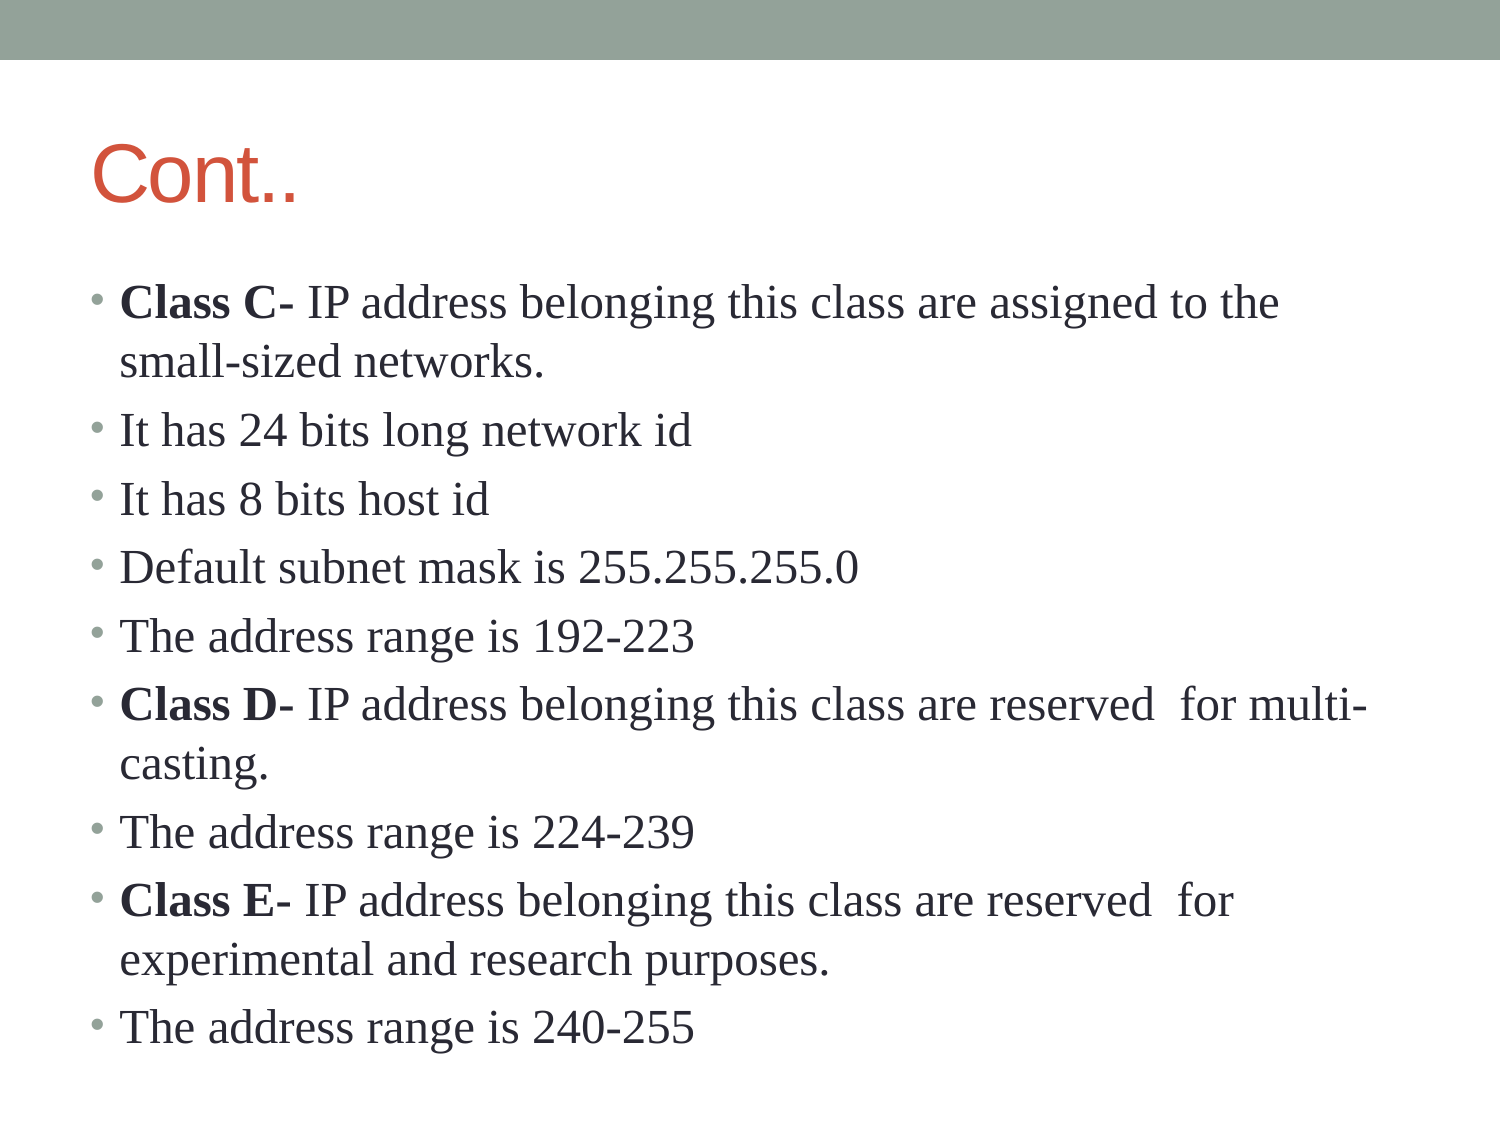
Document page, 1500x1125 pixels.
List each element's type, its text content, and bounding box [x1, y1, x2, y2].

list Class C- IP address belonging this class are assigned to the small-sized networks. It has 24 bits long network id It has 8 bits host id Default subnet mask is 255.255.255.0 The address range is 192-223 Class D- IP address belonging this class are reserved for multi-casting. The address range is 224-239 Class E- IP address belonging this class are reserved for experimental and research purposes. The address range is 240-255 [75, 262, 1425, 1063]
title Cont.. [75, 87, 1425, 250]
